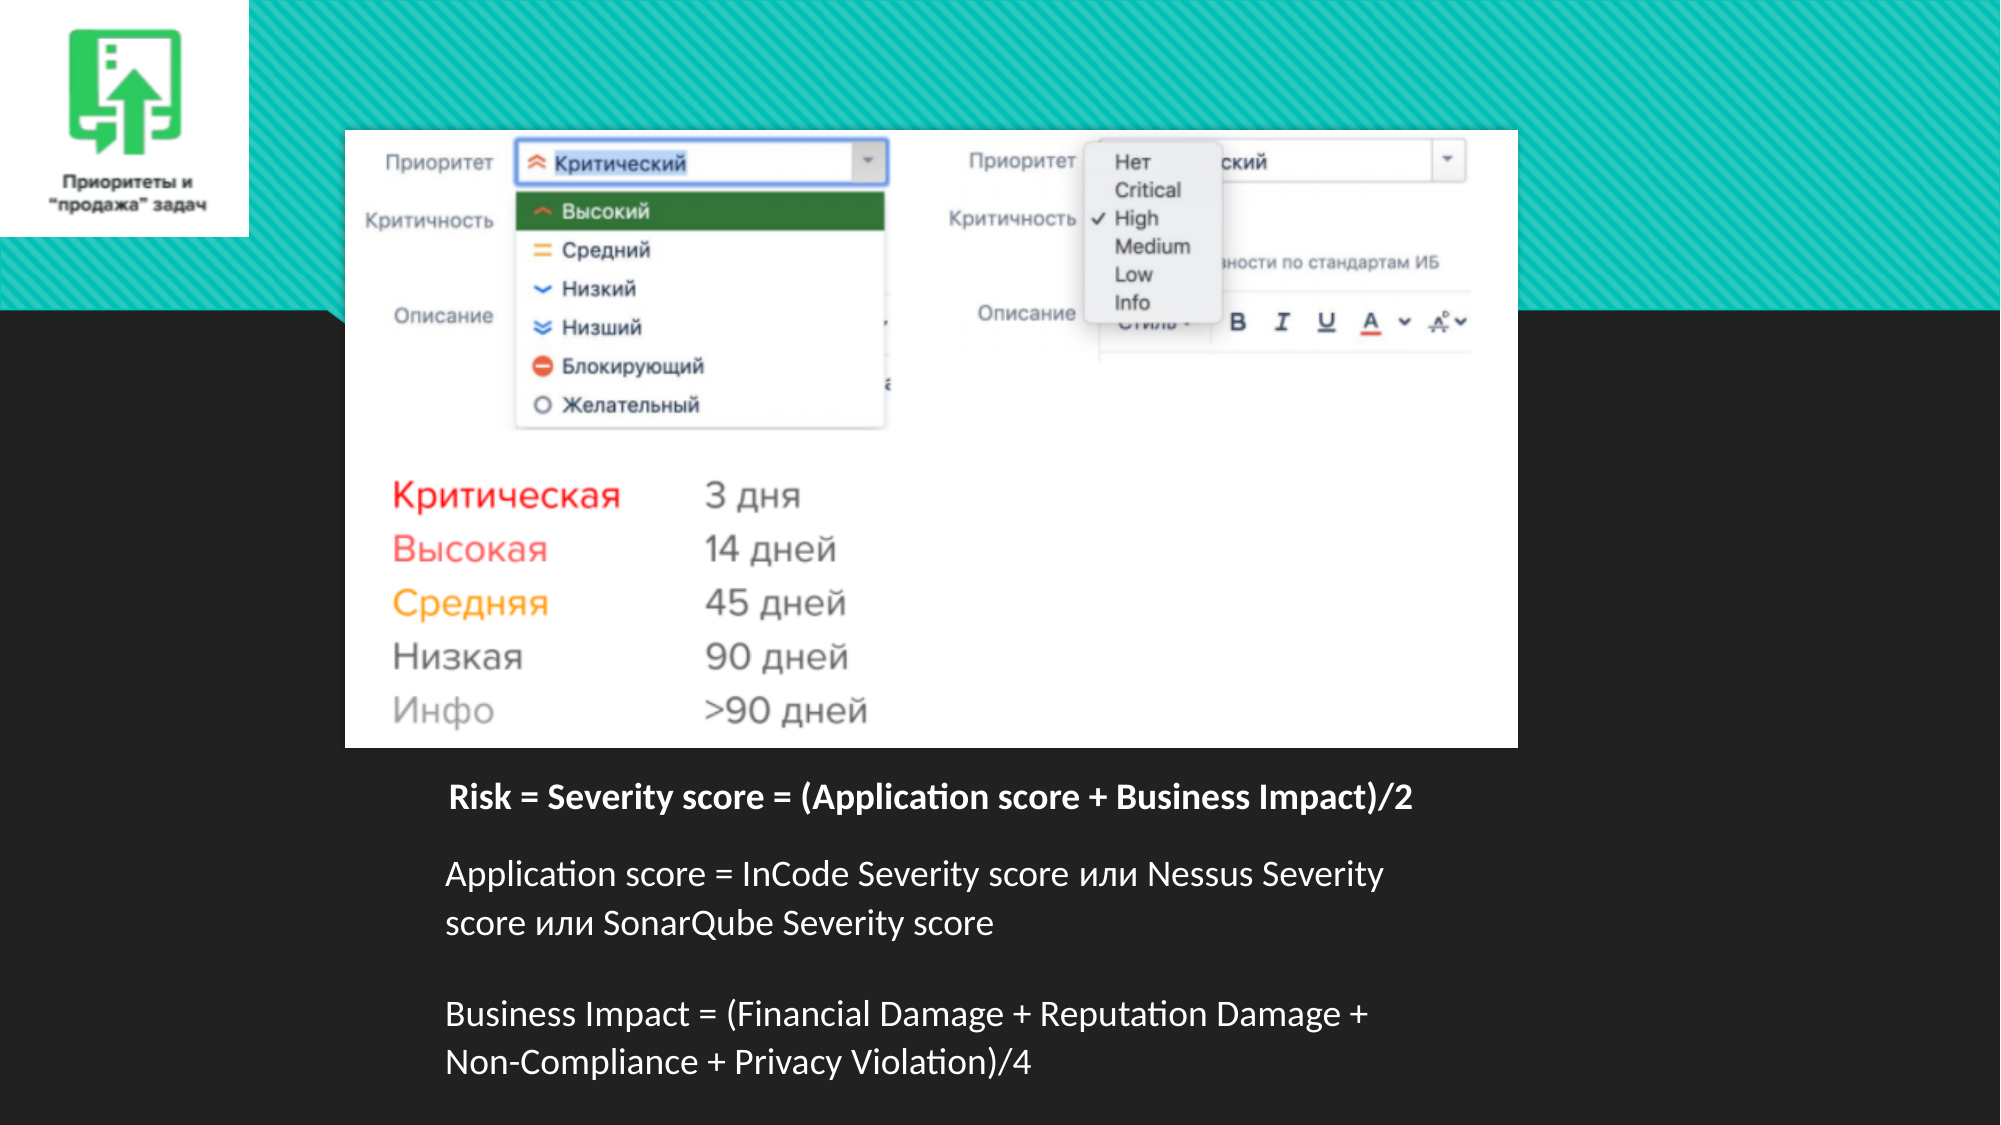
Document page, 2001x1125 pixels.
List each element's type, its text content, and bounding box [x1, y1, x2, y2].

picture [0, 0, 249, 237]
text_box Risk = Severity score = (Application score + Business Impact)/2 [433, 761, 1430, 825]
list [345, 130, 1518, 749]
text_box Application score = InCode Severity score или Nessus Severity score или SonarQube Severity score [430, 838, 1431, 950]
text_box Business Impact = (Financial Damage + Reputation Damage + Non-Compliance + Privacy Violation)/4 [430, 978, 1431, 1090]
